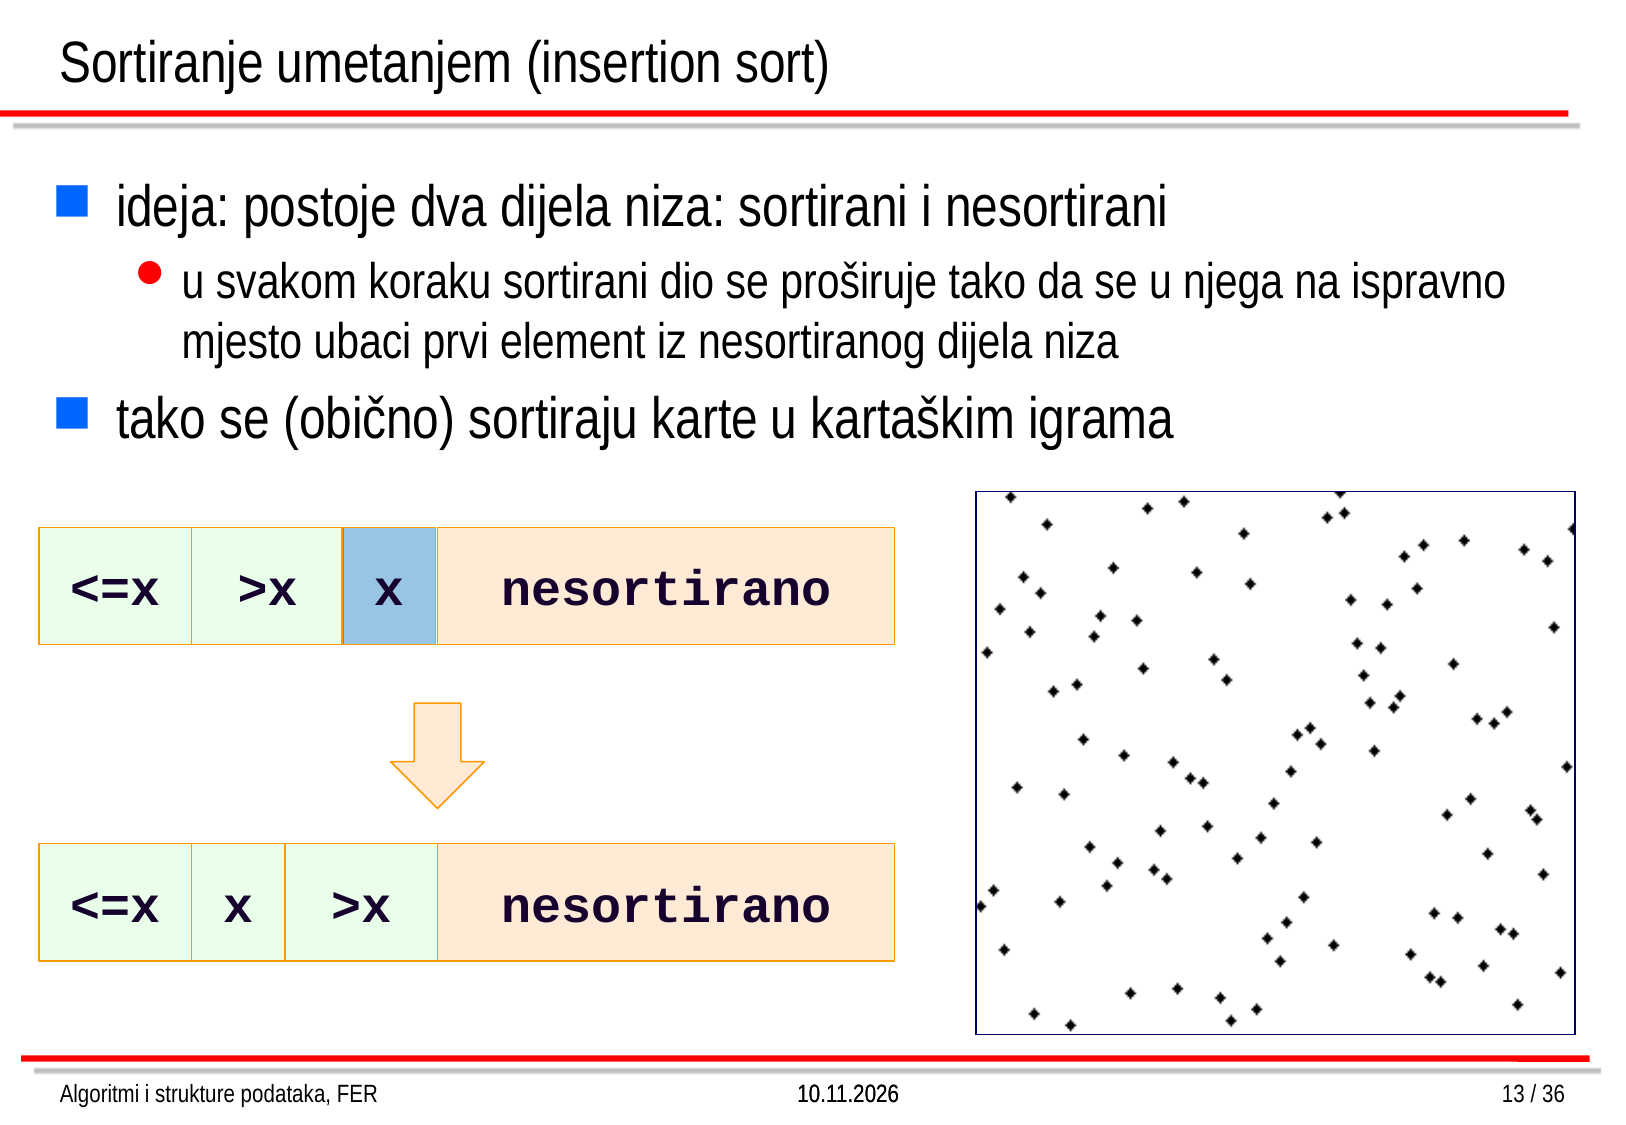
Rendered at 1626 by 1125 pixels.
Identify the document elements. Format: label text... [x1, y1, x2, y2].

title Sortiranje umetanjem (insertion sort) [44, 0, 1569, 102]
text_box >x [286, 843, 437, 961]
list ideja: postoje dva dijela niza: sortirani i nesortirani u svakom koraku sortirani dio se proširuje tako da se u njega na ispravno mjesto ubaci prvi element iz nesortiranog dijela niza tako se (obično) sortiraju karte u kartaškim igrama [44, 160, 1581, 1036]
footer Algoritmi i strukture podataka, FER [44, 1070, 612, 1107]
text_box [390, 703, 485, 809]
text_box 4.3.2013. [658, 1070, 1039, 1106]
text_box <=x [38, 527, 191, 645]
text_box <=x [38, 843, 191, 961]
text_box >x [191, 527, 341, 645]
text_box nesortirano [437, 843, 895, 961]
slide_number 13 / 36 [1164, 1070, 1581, 1107]
text_box x [191, 843, 286, 961]
text_box nesortirano [437, 527, 895, 645]
picture [976, 491, 1575, 1034]
text_box x [341, 527, 436, 645]
